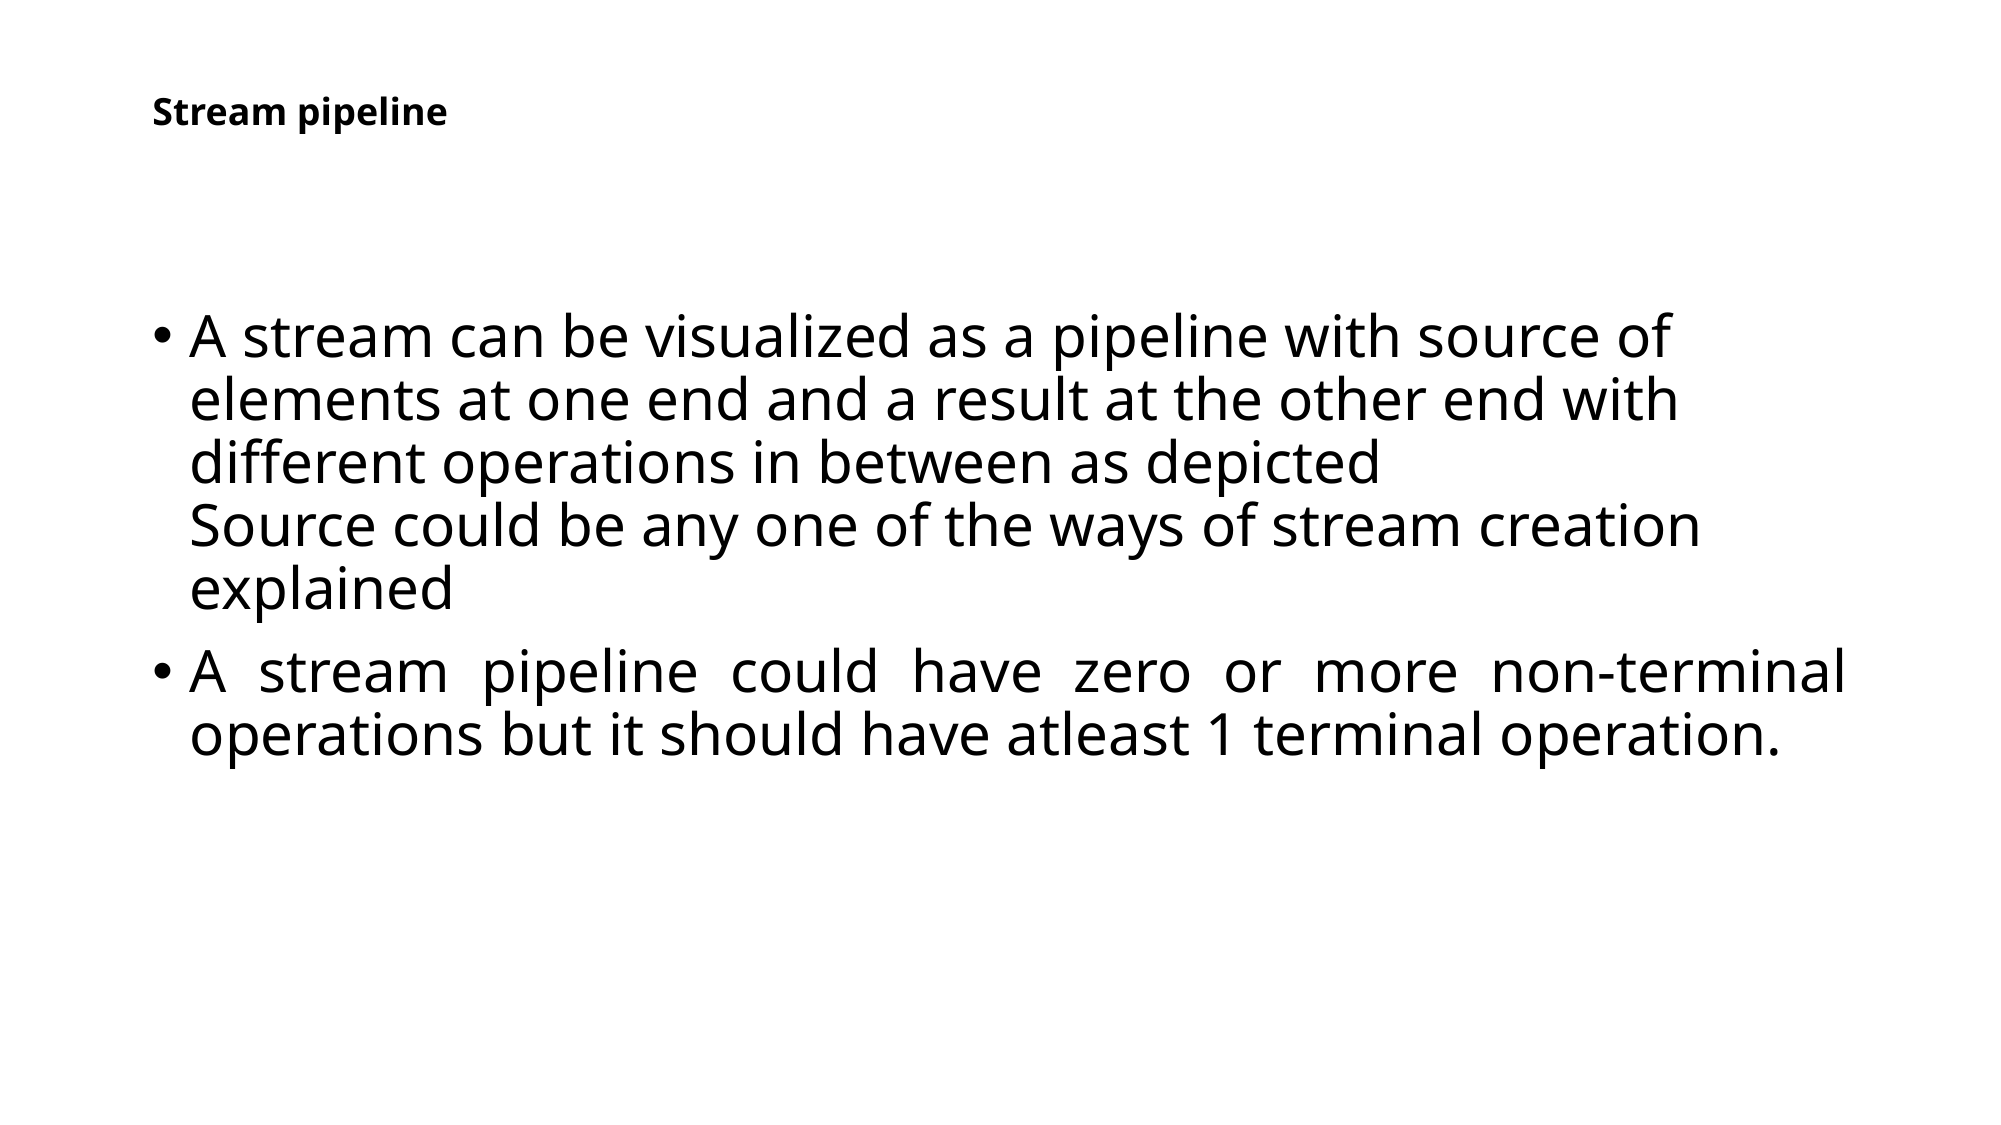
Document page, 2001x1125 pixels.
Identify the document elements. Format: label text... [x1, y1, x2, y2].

title Stream pipeline [137, 59, 1863, 278]
list A stream can be visualized as a pipeline with source of elements at one end and a result at the other end with different operations in between as depicted Source could be any one of the ways of stream creation explained A stream pipeline could have zero or more non-terminal operations but it should have atleast 1 terminal operation. [137, 299, 1863, 1014]
